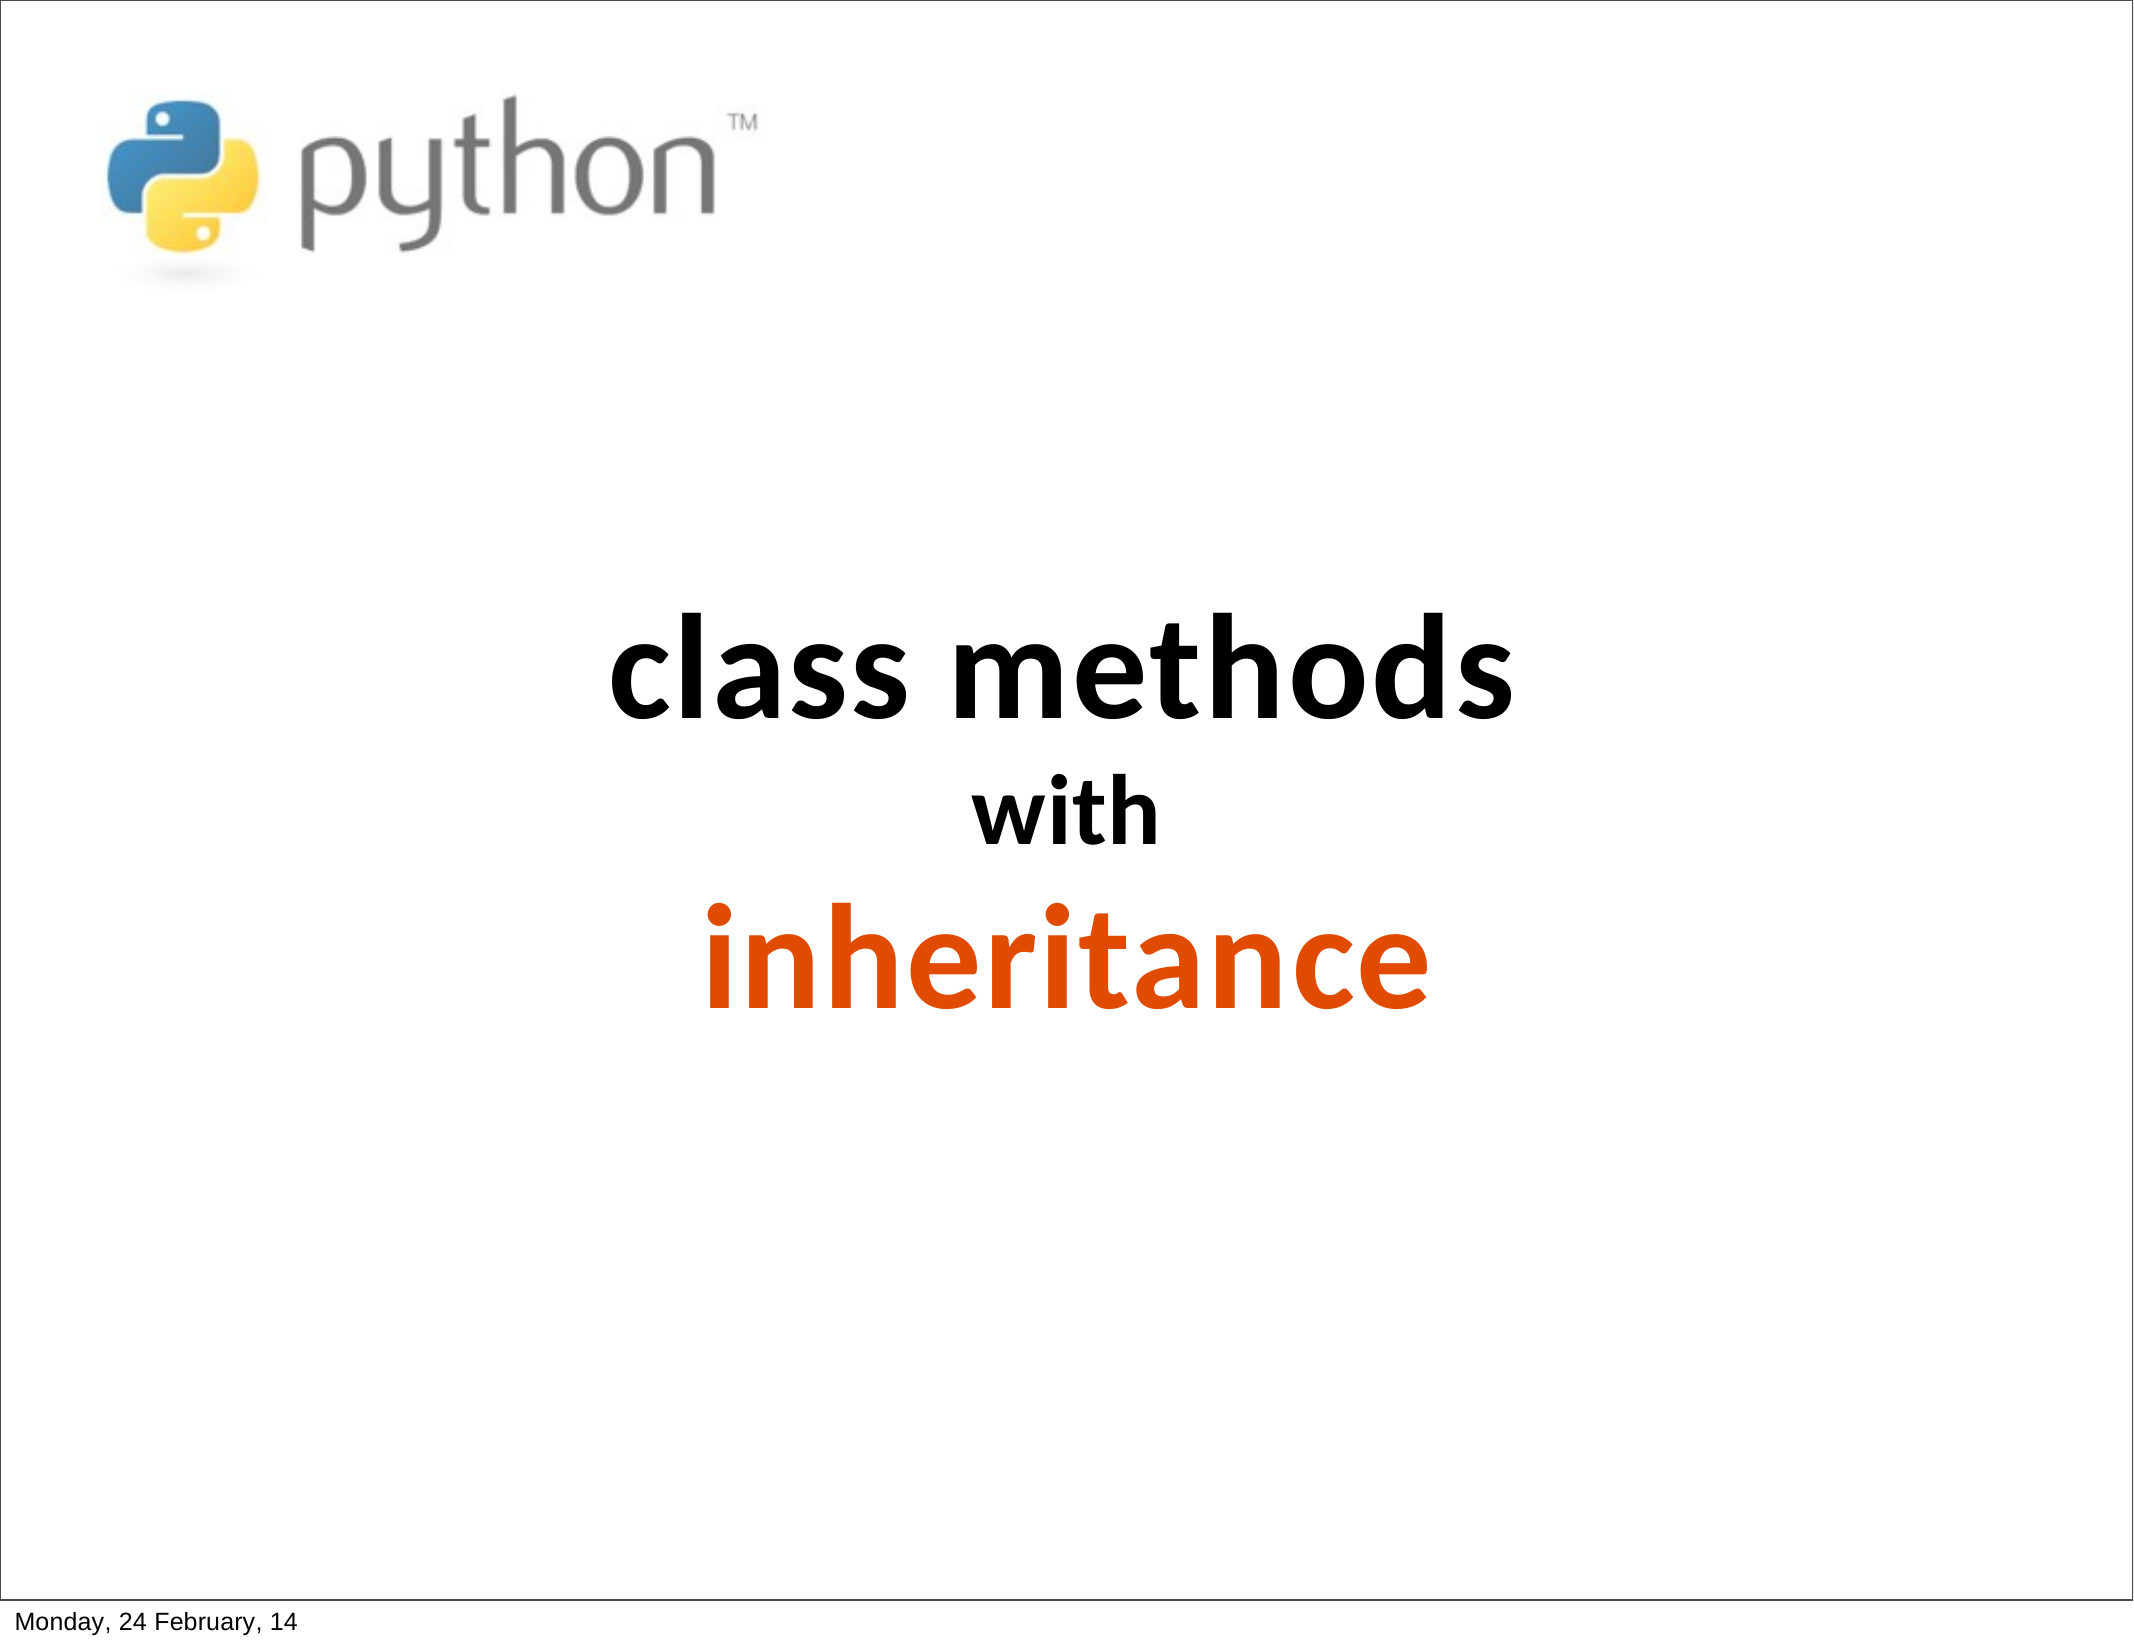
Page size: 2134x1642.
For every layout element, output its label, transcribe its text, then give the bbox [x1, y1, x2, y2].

footer Monday, 24 February, 14 [12, 1605, 300, 1642]
text_box [0, 0, 2134, 1600]
